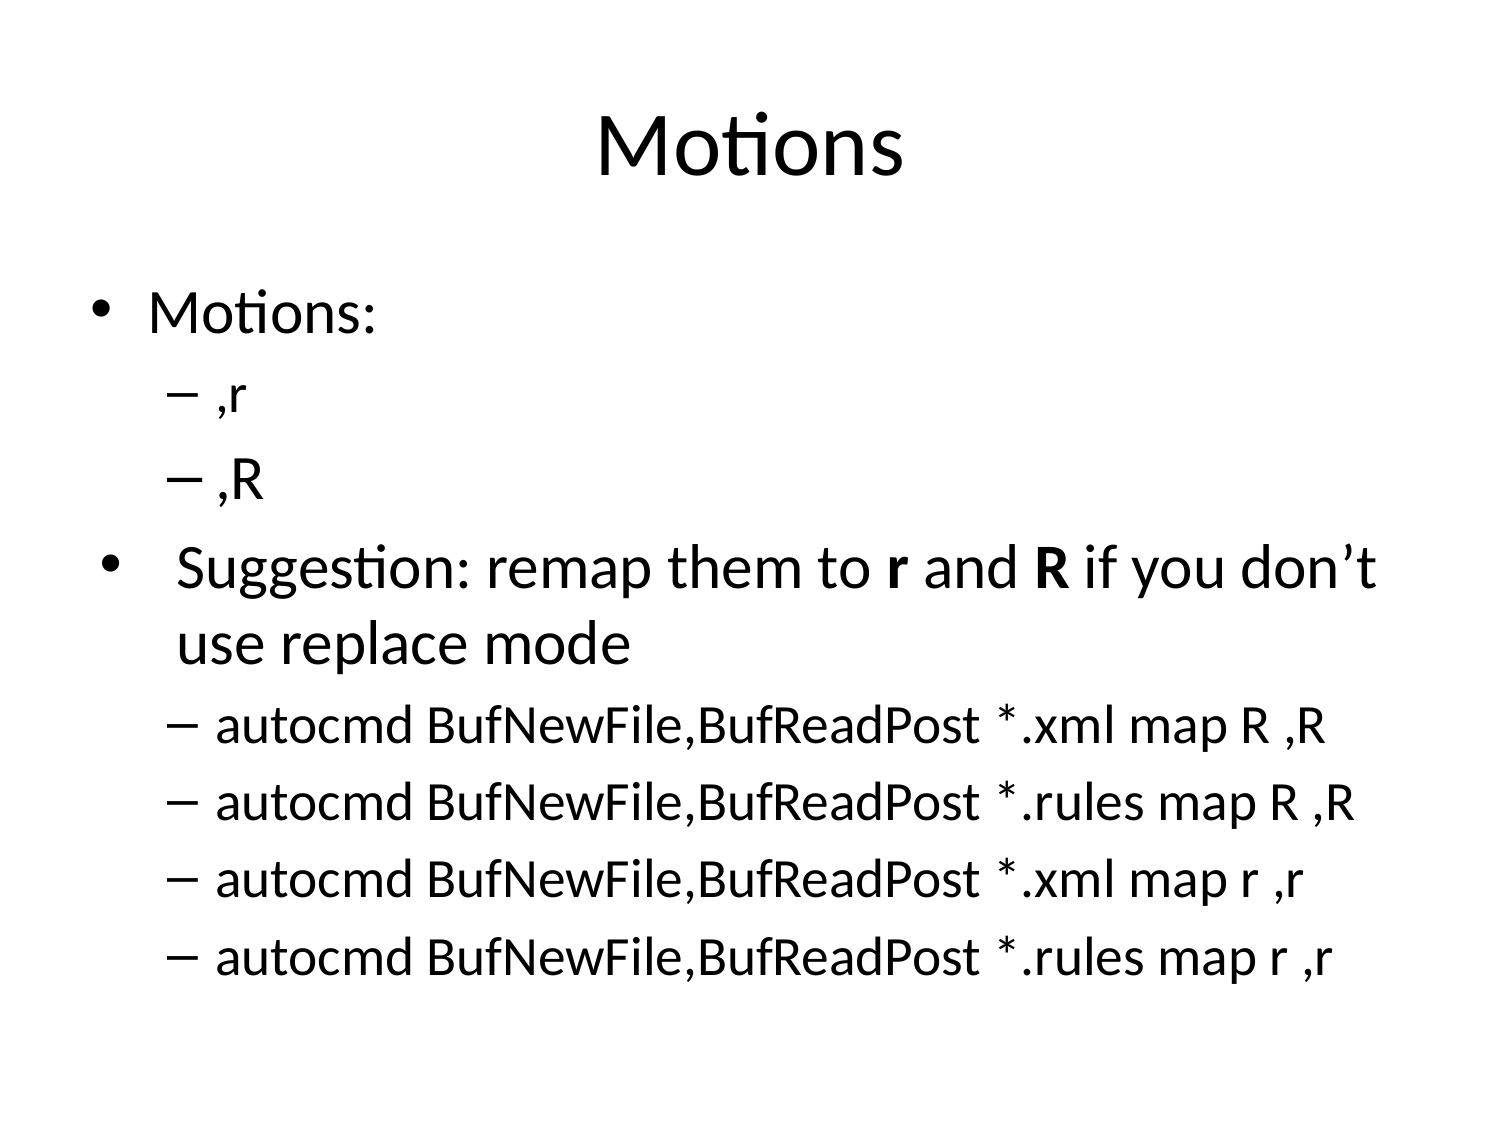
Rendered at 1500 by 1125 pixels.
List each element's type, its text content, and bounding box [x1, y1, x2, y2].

title Motions [75, 45, 1425, 233]
list Motions: ,r ,R Suggestion: remap them to r and R if you don’t use replace mode autocmd BufNewFile,BufReadPost *.xml map R ,R autocmd BufNewFile,BufReadPost *.rules map R ,R autocmd BufNewFile,BufReadPost *.xml map r ,r autocmd BufNewFile,BufReadPost *.rules map r ,r [75, 262, 1425, 1005]
